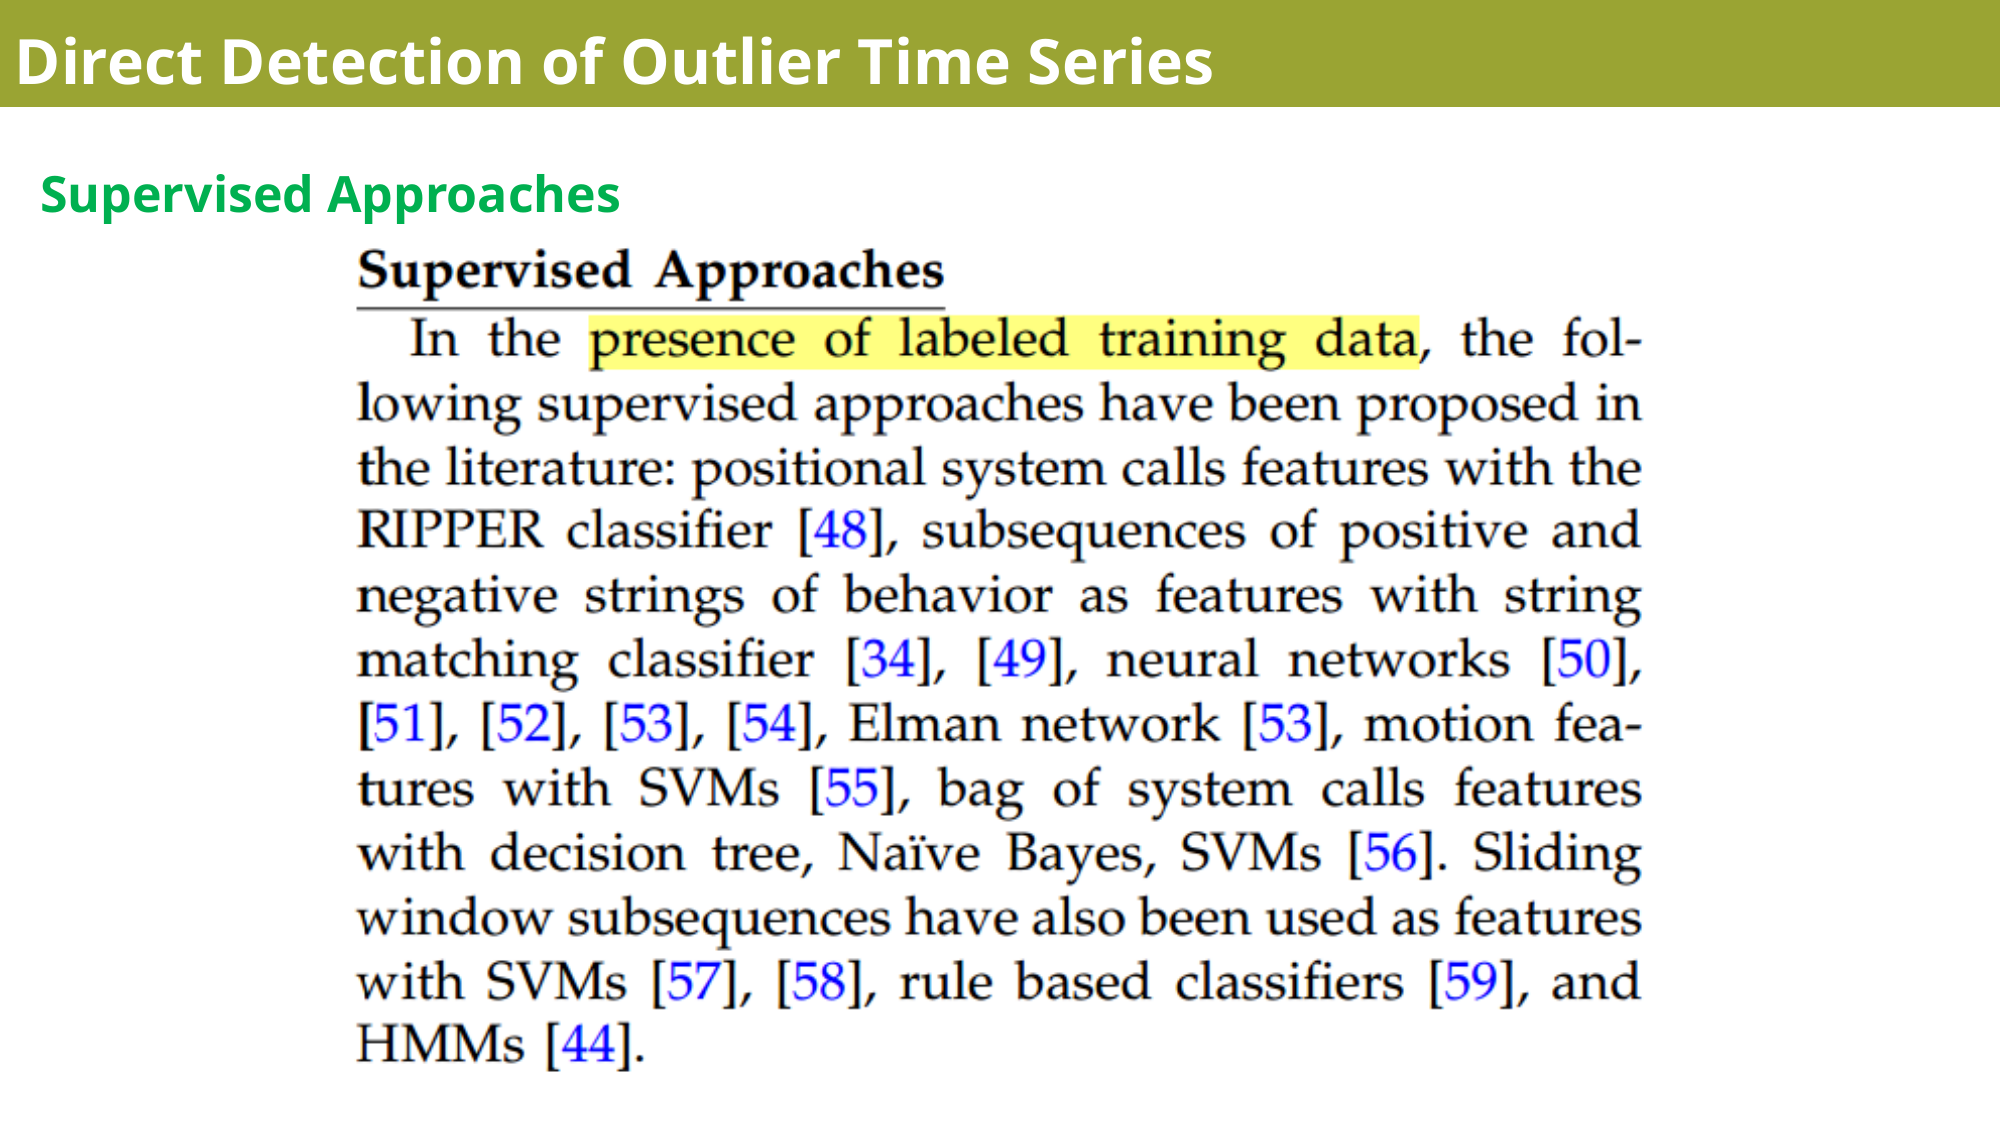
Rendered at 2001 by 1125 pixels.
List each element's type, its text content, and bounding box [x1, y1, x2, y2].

text_box Supervised Approaches [25, 137, 1975, 309]
list Direct Detection of Outlier Time Series [0, 23, 1422, 84]
picture [343, 235, 1656, 1080]
